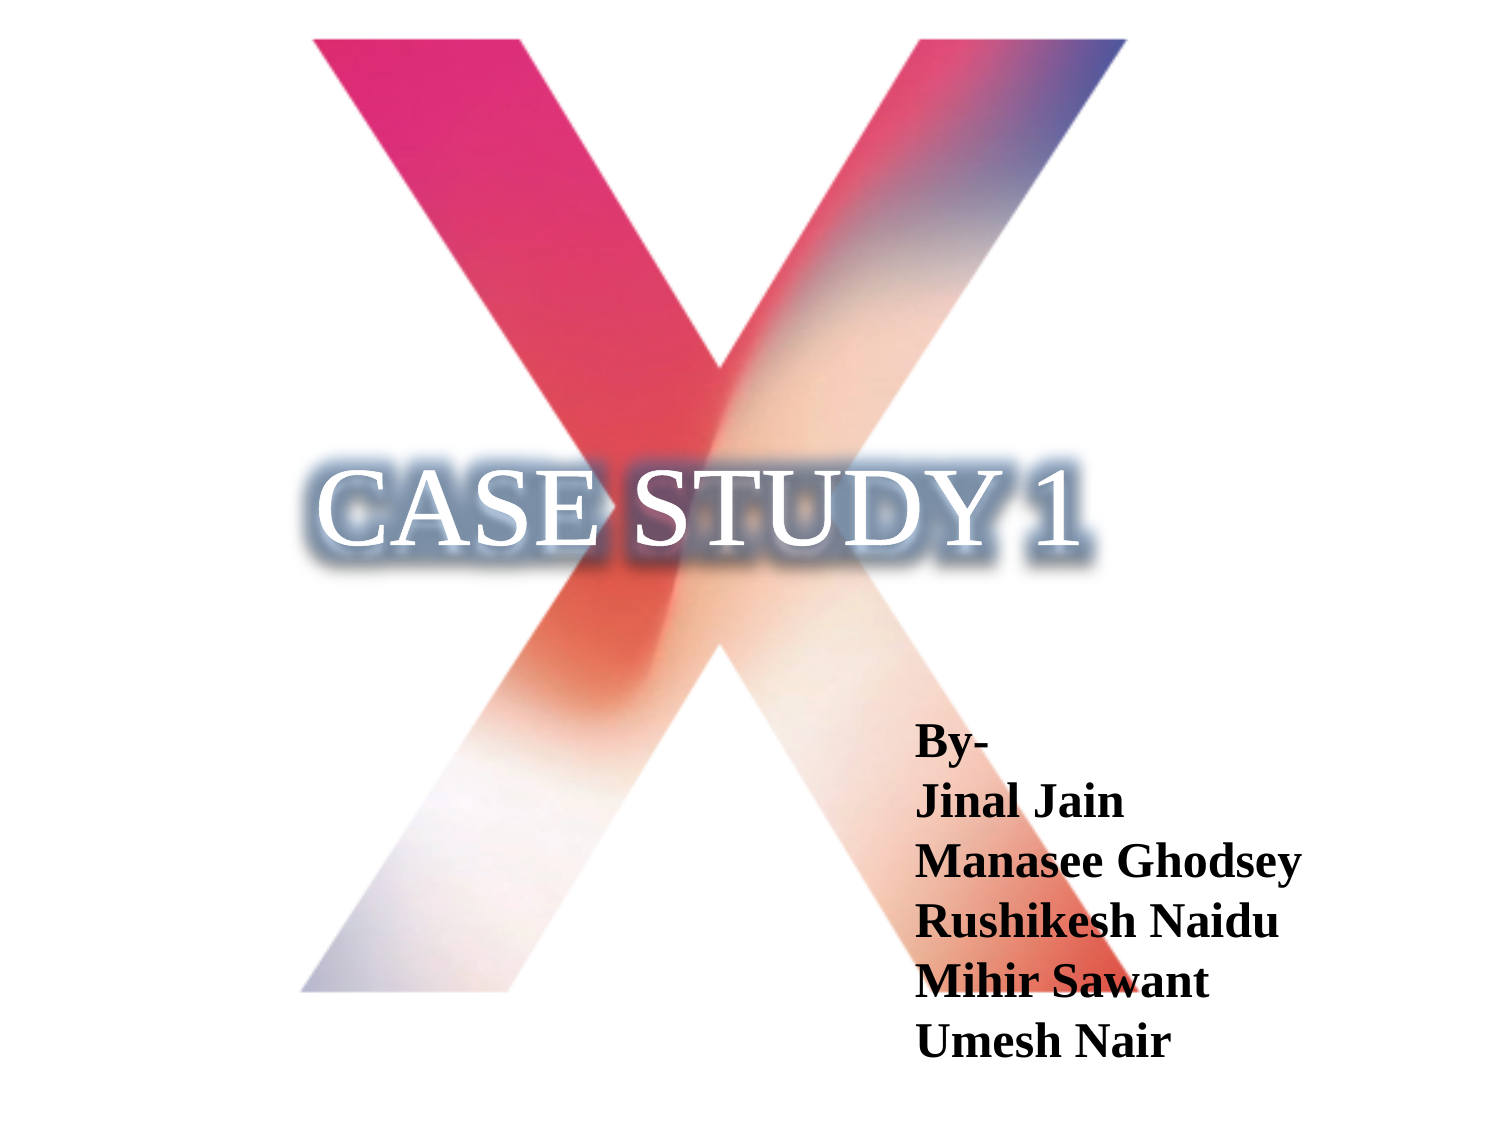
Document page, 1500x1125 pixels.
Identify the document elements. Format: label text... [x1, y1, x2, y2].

text_box By- Jinal Jain Manasee Ghodsey Rushikesh Naidu Mihir Sawant Umesh Nair [899, 699, 1500, 1075]
picture [274, 15, 1201, 1059]
